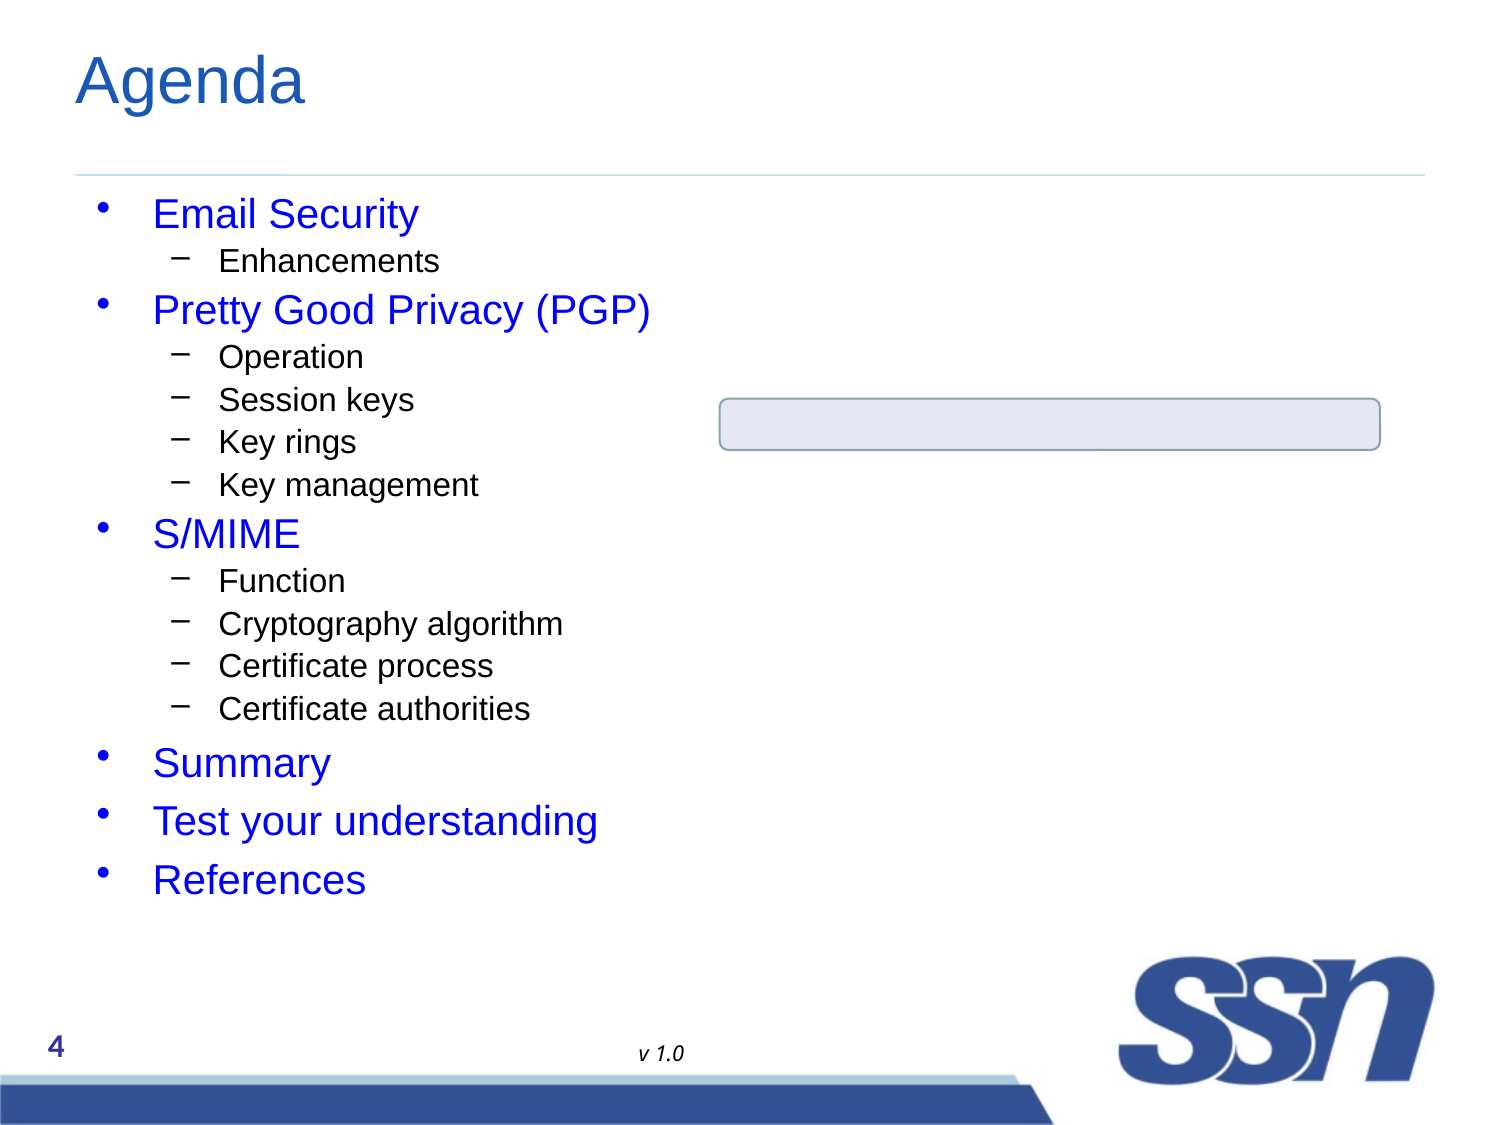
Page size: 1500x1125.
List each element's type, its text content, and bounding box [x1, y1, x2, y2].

list Email Security Enhancements Pretty Good Privacy (PGP) Operation Session keys Key rings Key management S/MIME Function Cryptography algorithm Certificate process Certificate authorities Summary Test your understanding References [81, 185, 1468, 990]
text_box [717, 396, 1383, 453]
title Agenda [60, 13, 1027, 142]
picture [0, 913, 1500, 1125]
